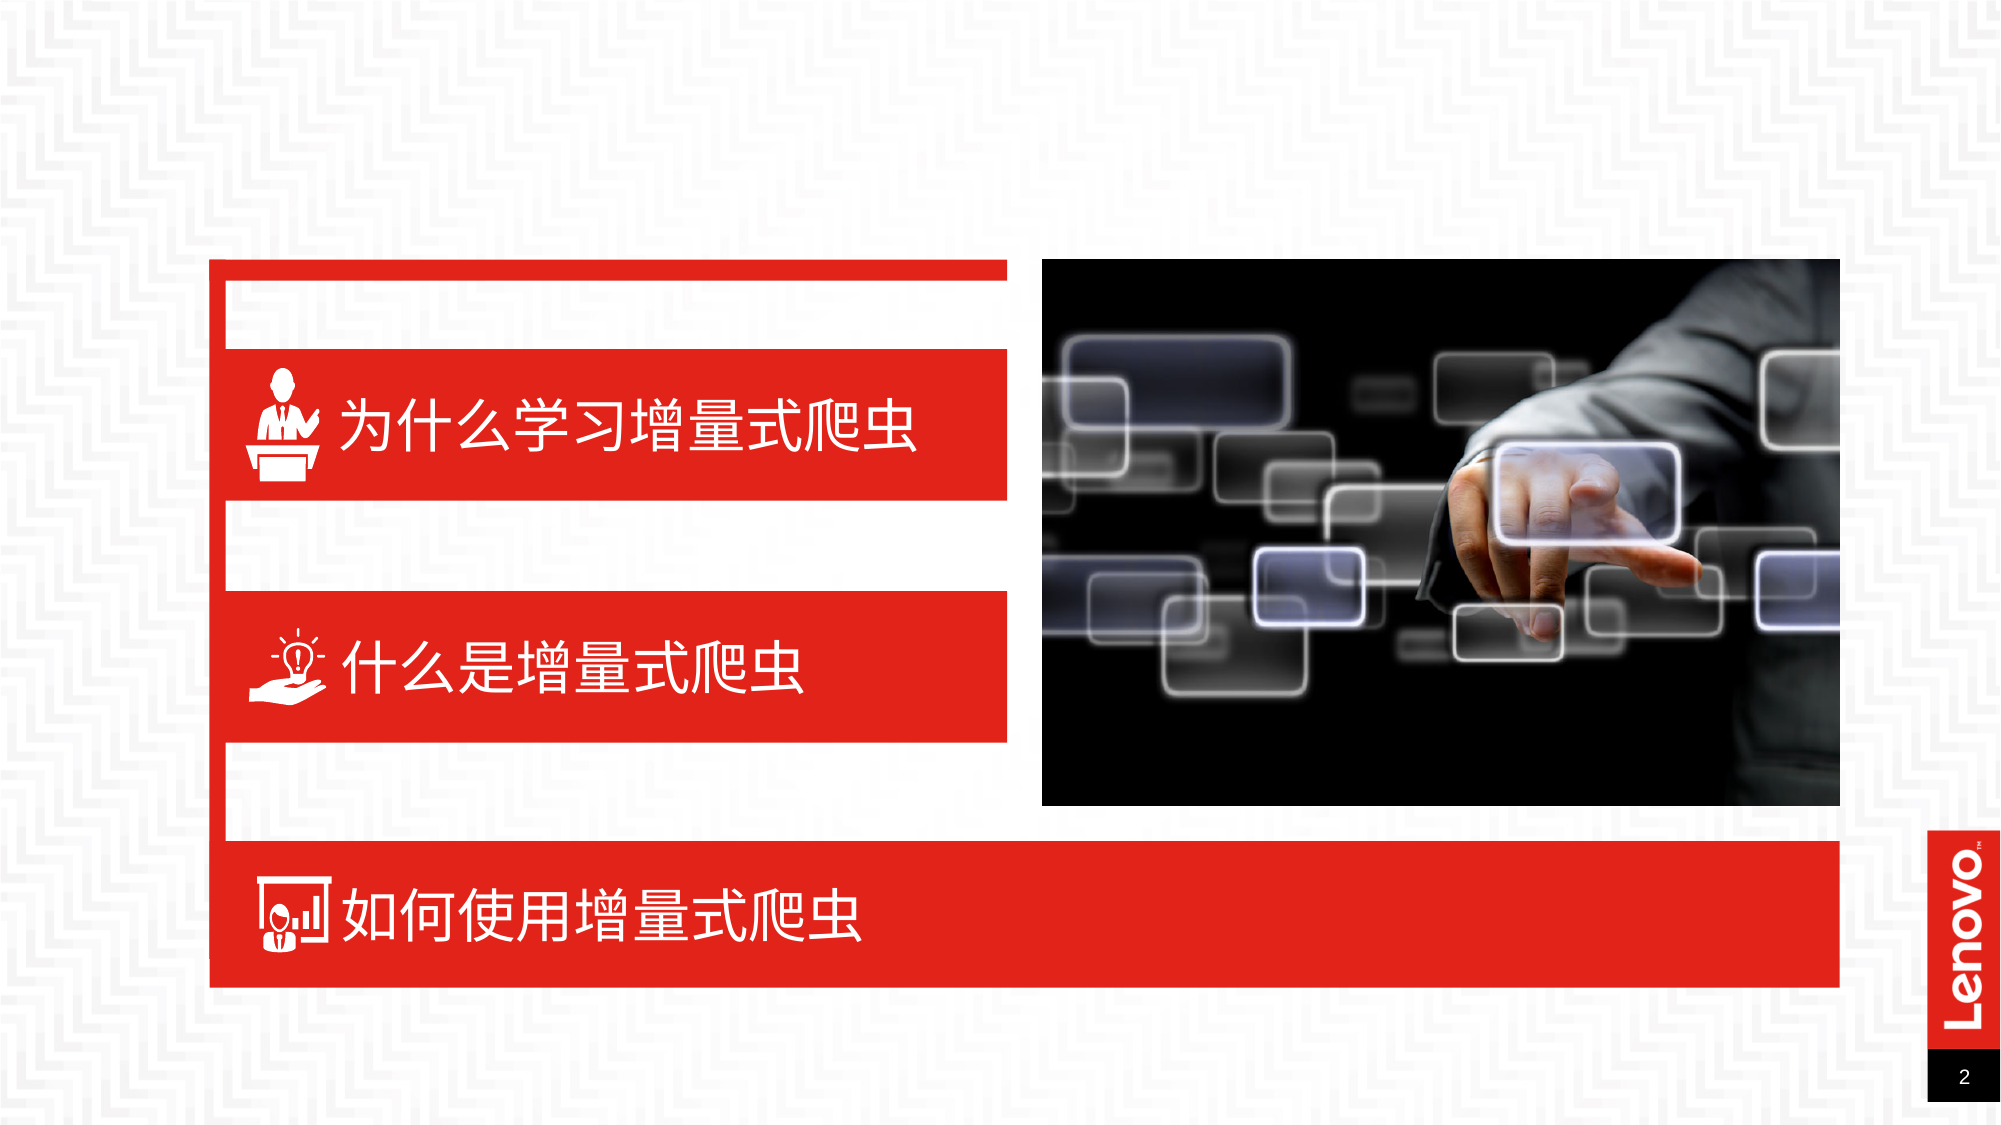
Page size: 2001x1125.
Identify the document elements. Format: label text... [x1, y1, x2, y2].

text_box [207, 283, 228, 961]
text_box 如何使用增量式爬虫 [326, 871, 962, 957]
text_box [207, 258, 1009, 283]
text_box [263, 903, 296, 953]
text_box [228, 347, 1009, 503]
text_box [279, 636, 286, 644]
text_box [228, 589, 1009, 745]
picture [1928, 831, 2001, 1049]
text_box [245, 445, 320, 469]
text_box 为什么学习增量式爬虫 [322, 381, 1027, 467]
text_box [257, 404, 320, 440]
text_box [207, 839, 1842, 990]
text_box [270, 368, 295, 403]
text_box [311, 636, 319, 644]
text_box [257, 876, 326, 943]
text_box [248, 642, 326, 706]
text_box [259, 457, 306, 482]
picture [0, 0, 2001, 1125]
text_box 什么是增量式爬虫 [326, 623, 962, 709]
